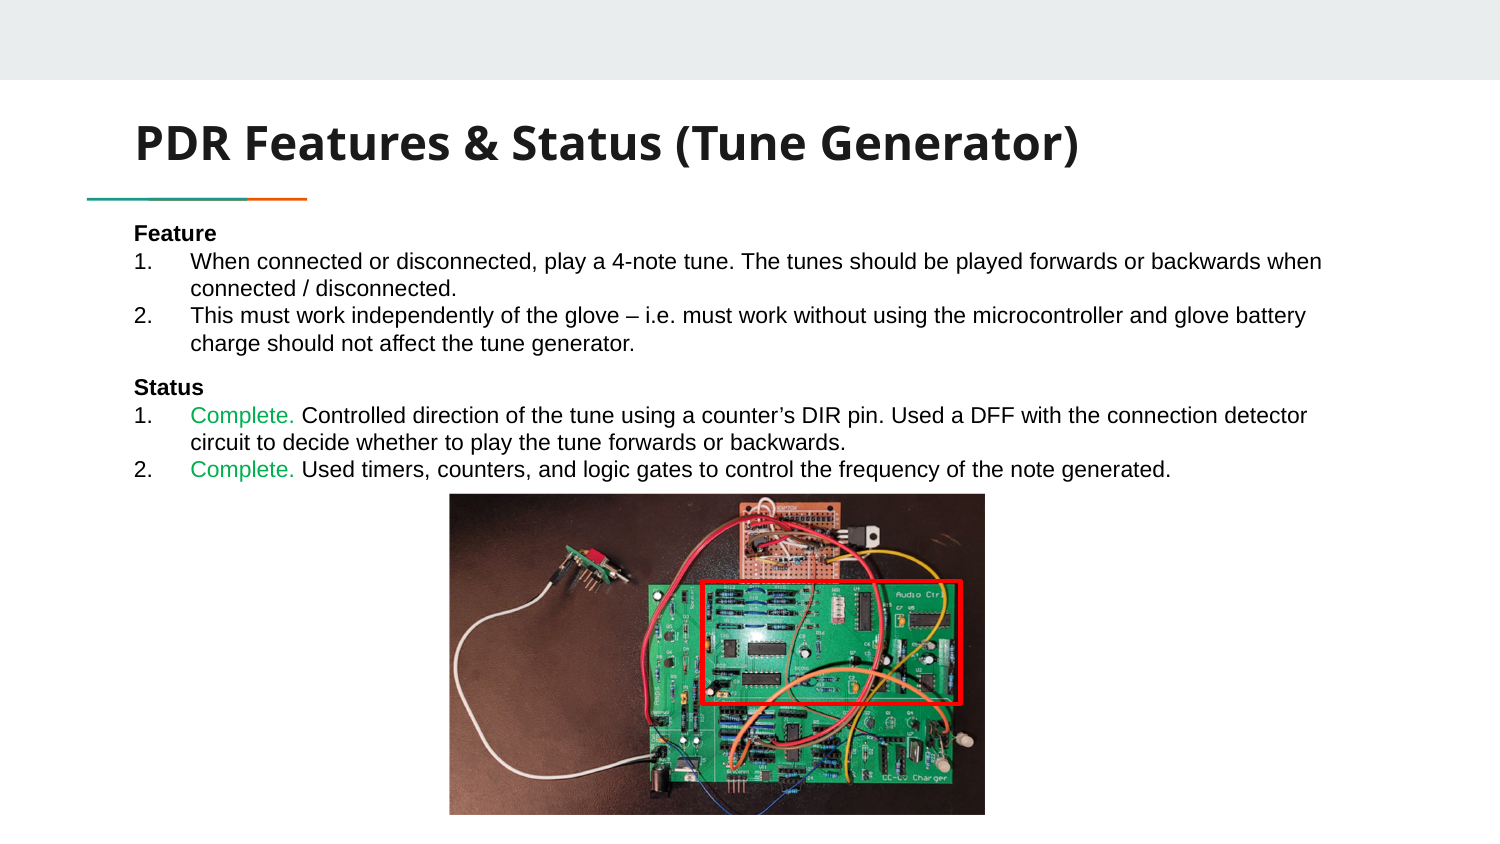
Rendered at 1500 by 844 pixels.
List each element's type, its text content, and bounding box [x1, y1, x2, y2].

picture [450, 386, 984, 844]
text_box Status Complete. Controlled direction of the tune using a counter’s DIR pin. Used a DFF with the connection detector circuit to decide whether to play the tune forwards or backwards. Complete. Used timers, counters, and logic gates to control the frequency of the note generated. [119, 365, 1381, 490]
title PDR Features & Status (Tune Generator) [119, 97, 1403, 186]
text_box [884, 579, 963, 706]
text_box Feature When connected or disconnected, play a 4-note tune. The tunes should be played forwards or backwards when connected / disconnected. This must work independently of the glove – i.e. must work without using the microcontroller and glove battery charge should not affect the tune generator. [119, 211, 1381, 364]
